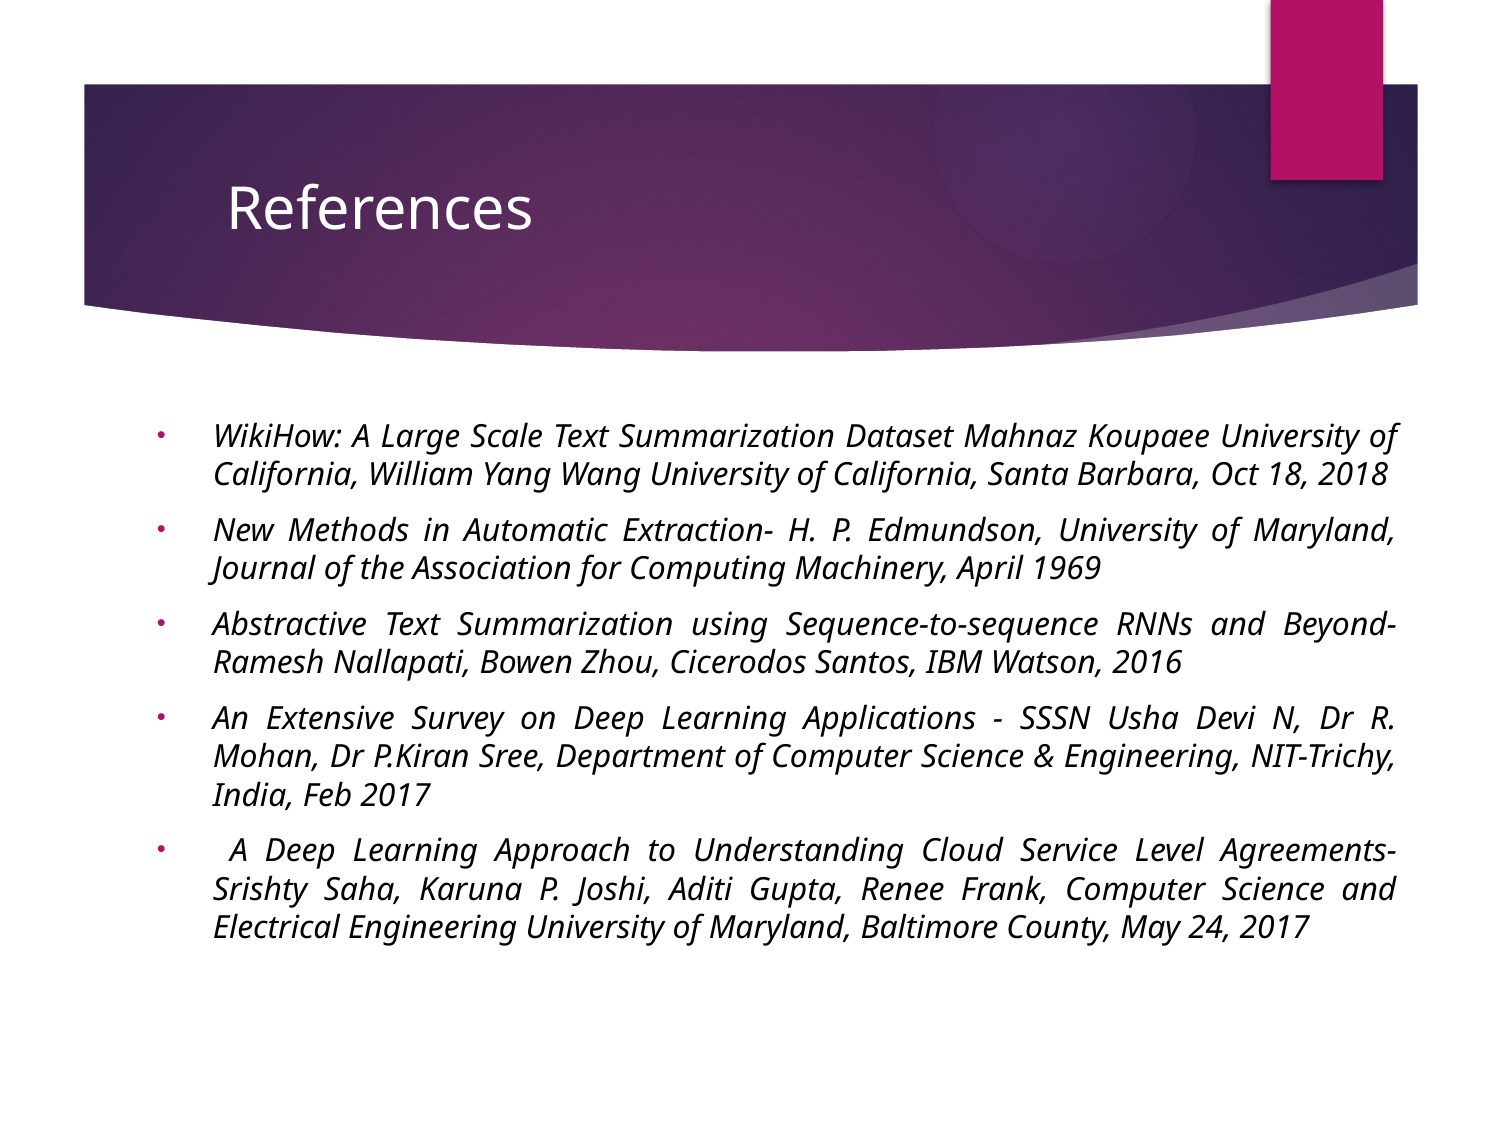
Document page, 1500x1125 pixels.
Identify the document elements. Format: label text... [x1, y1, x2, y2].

title References [211, 162, 1289, 250]
list WikiHow: A Large Scale Text Summarization Dataset Mahnaz Koupaee University of California, William Yang Wang University of California, Santa Barbara, Oct 18, 2018 New Methods in Automatic Extraction- H. P. Edmundson, University of Maryland, Journal of the Association for Computing Machinery, April 1969 Abstractive Text Summarization using Sequence-to-sequence RNNs and Beyond- Ramesh Nallapati, Bowen Zhou, Cicerodos Santos, IBM Watson, 2016 An Extensive Survey on Deep Learning Applications - SSSN Usha Devi N, Dr R. Mohan, Dr P.Kiran Sree, Department of Computer Science & Engineering, NIT-Trichy, India, Feb 2017 A Deep Learning Approach to Understanding Cloud Service Level Agreements- Srishty Saha, Karuna P. Joshi, Aditi Gupta, Renee Frank, Computer Science and Electrical Engineering University of Maryland, Baltimore County, May 24, 2017 [141, 408, 1413, 988]
